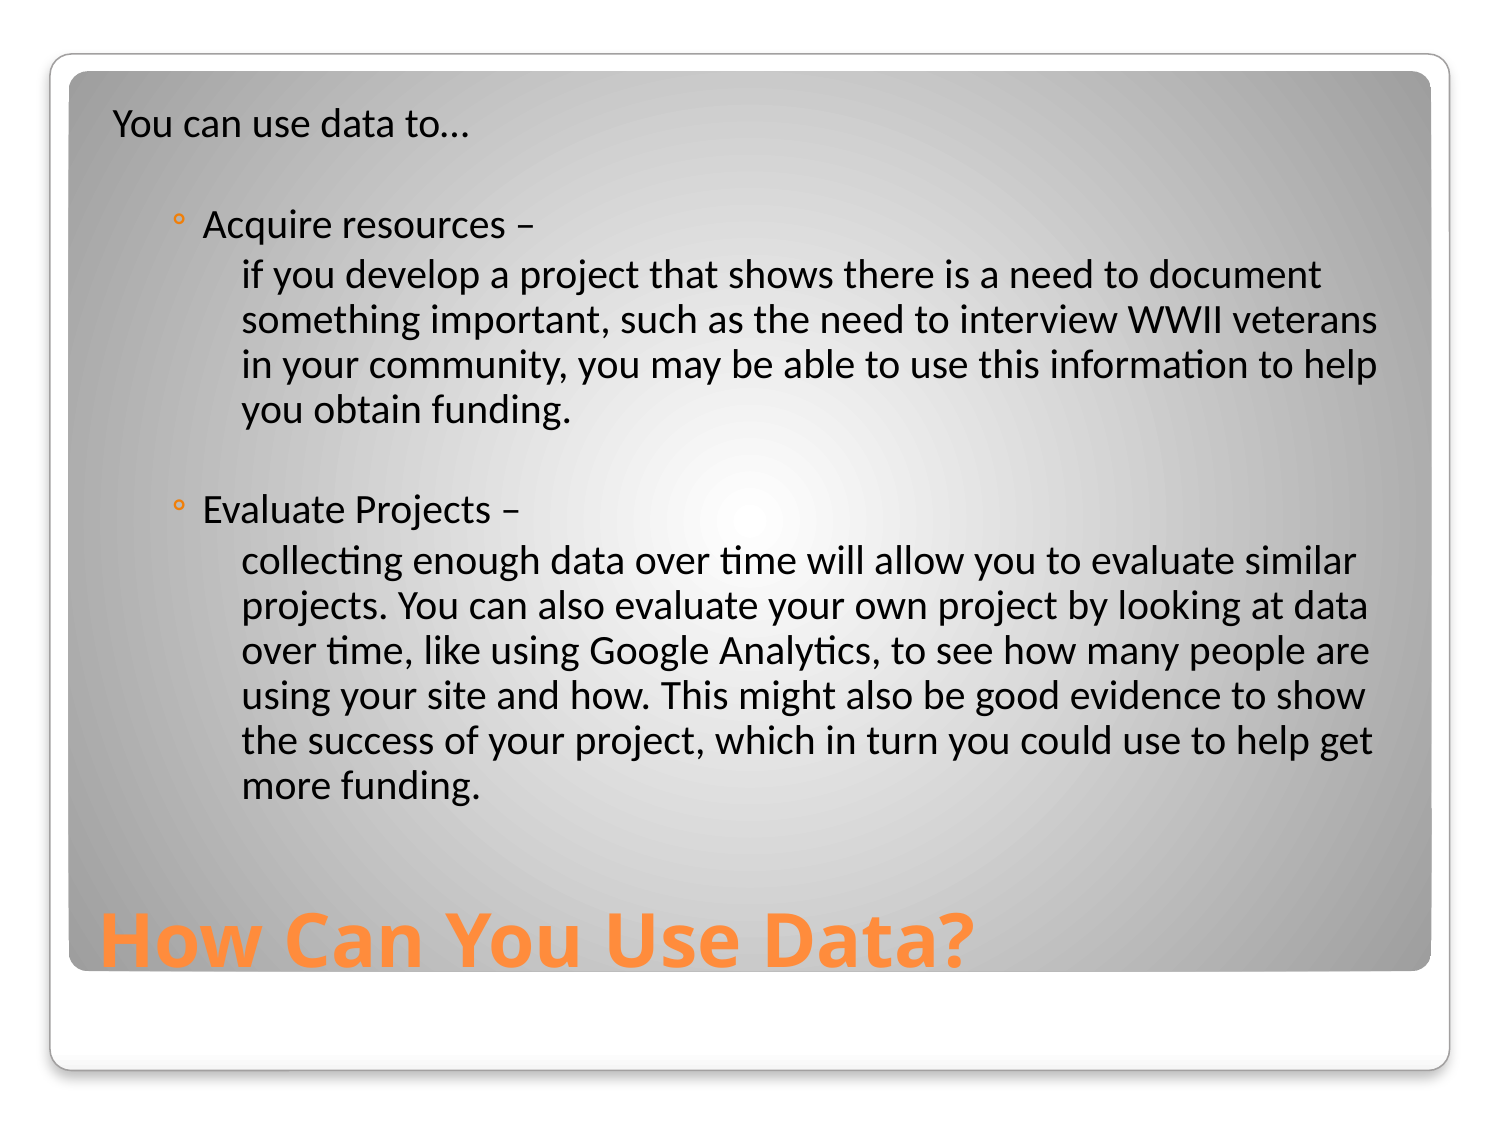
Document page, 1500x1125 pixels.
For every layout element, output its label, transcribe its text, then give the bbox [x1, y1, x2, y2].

title How Can You Use Data? [82, 863, 1425, 990]
list You can use data to… Acquire resources – if you develop a project that shows there is a need to document something important, such as the need to interview WWII veterans in your community, you may be able to use this information to help you obtain funding. Evaluate Projects – collecting enough data over time will allow you to evaluate similar projects. You can also evaluate your own project by looking at data over time, like using Google Analytics, to see how many people are using your site and how. This might also be good evidence to show the success of your project, which in turn you could use to help get more funding. [82, 86, 1425, 863]
